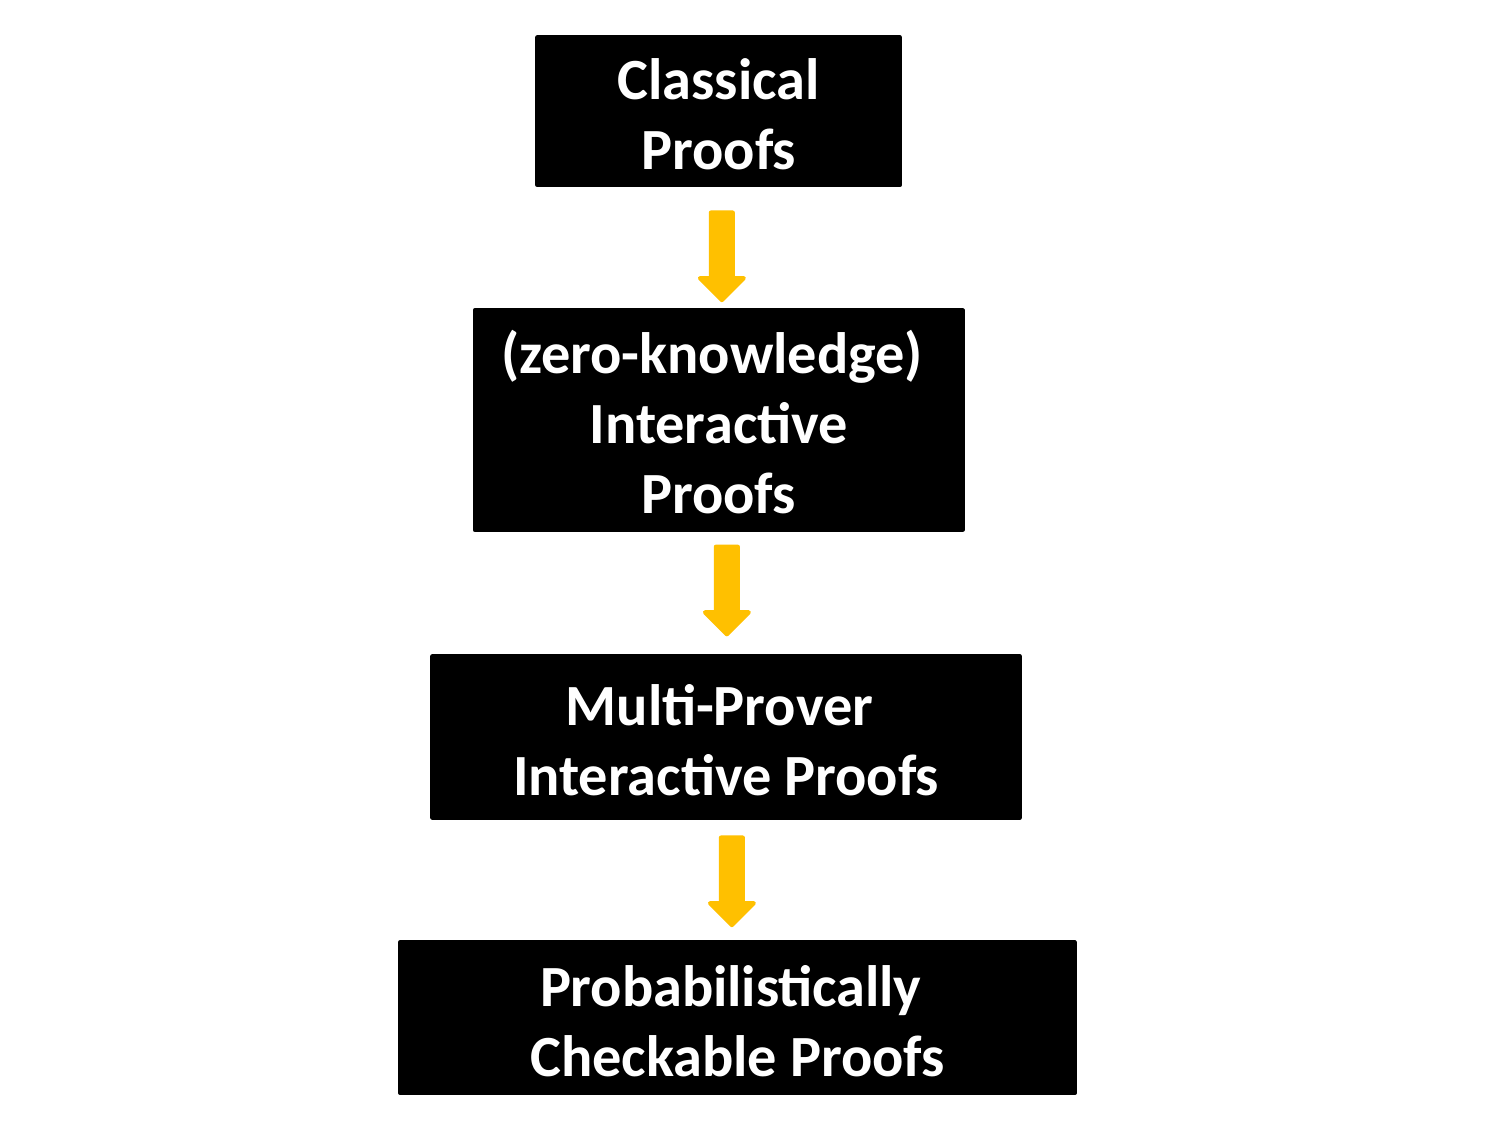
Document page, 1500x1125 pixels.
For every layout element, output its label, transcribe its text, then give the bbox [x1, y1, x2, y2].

text_box Multi-Prover Interactive Proofs [430, 654, 1022, 820]
text_box [708, 835, 756, 928]
text_box Probabilistically Checkable Proofs [398, 940, 1077, 1095]
text_box [698, 210, 746, 303]
text_box [703, 544, 751, 637]
text_box (zero-knowledge) Interactive Proofs [473, 308, 965, 532]
text_box Classical Proofs [535, 35, 902, 187]
